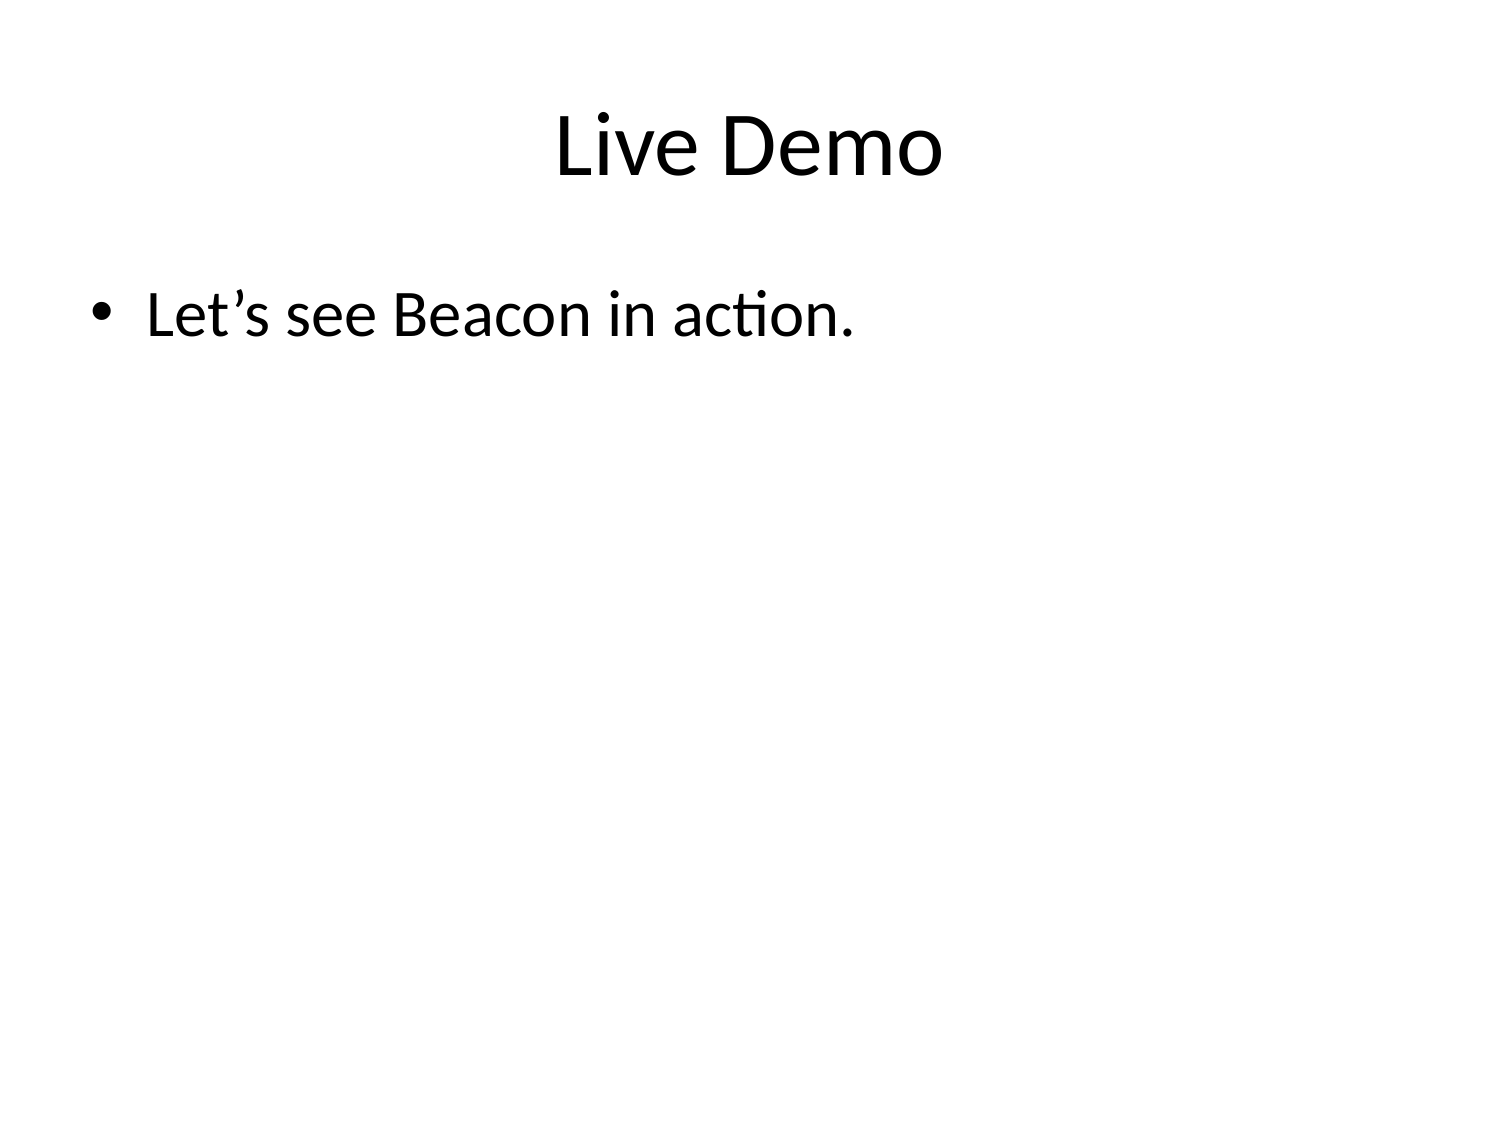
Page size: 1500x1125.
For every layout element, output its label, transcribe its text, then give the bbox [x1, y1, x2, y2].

title Live Demo [75, 45, 1425, 233]
list Let’s see Beacon in action. [75, 262, 1425, 1005]
